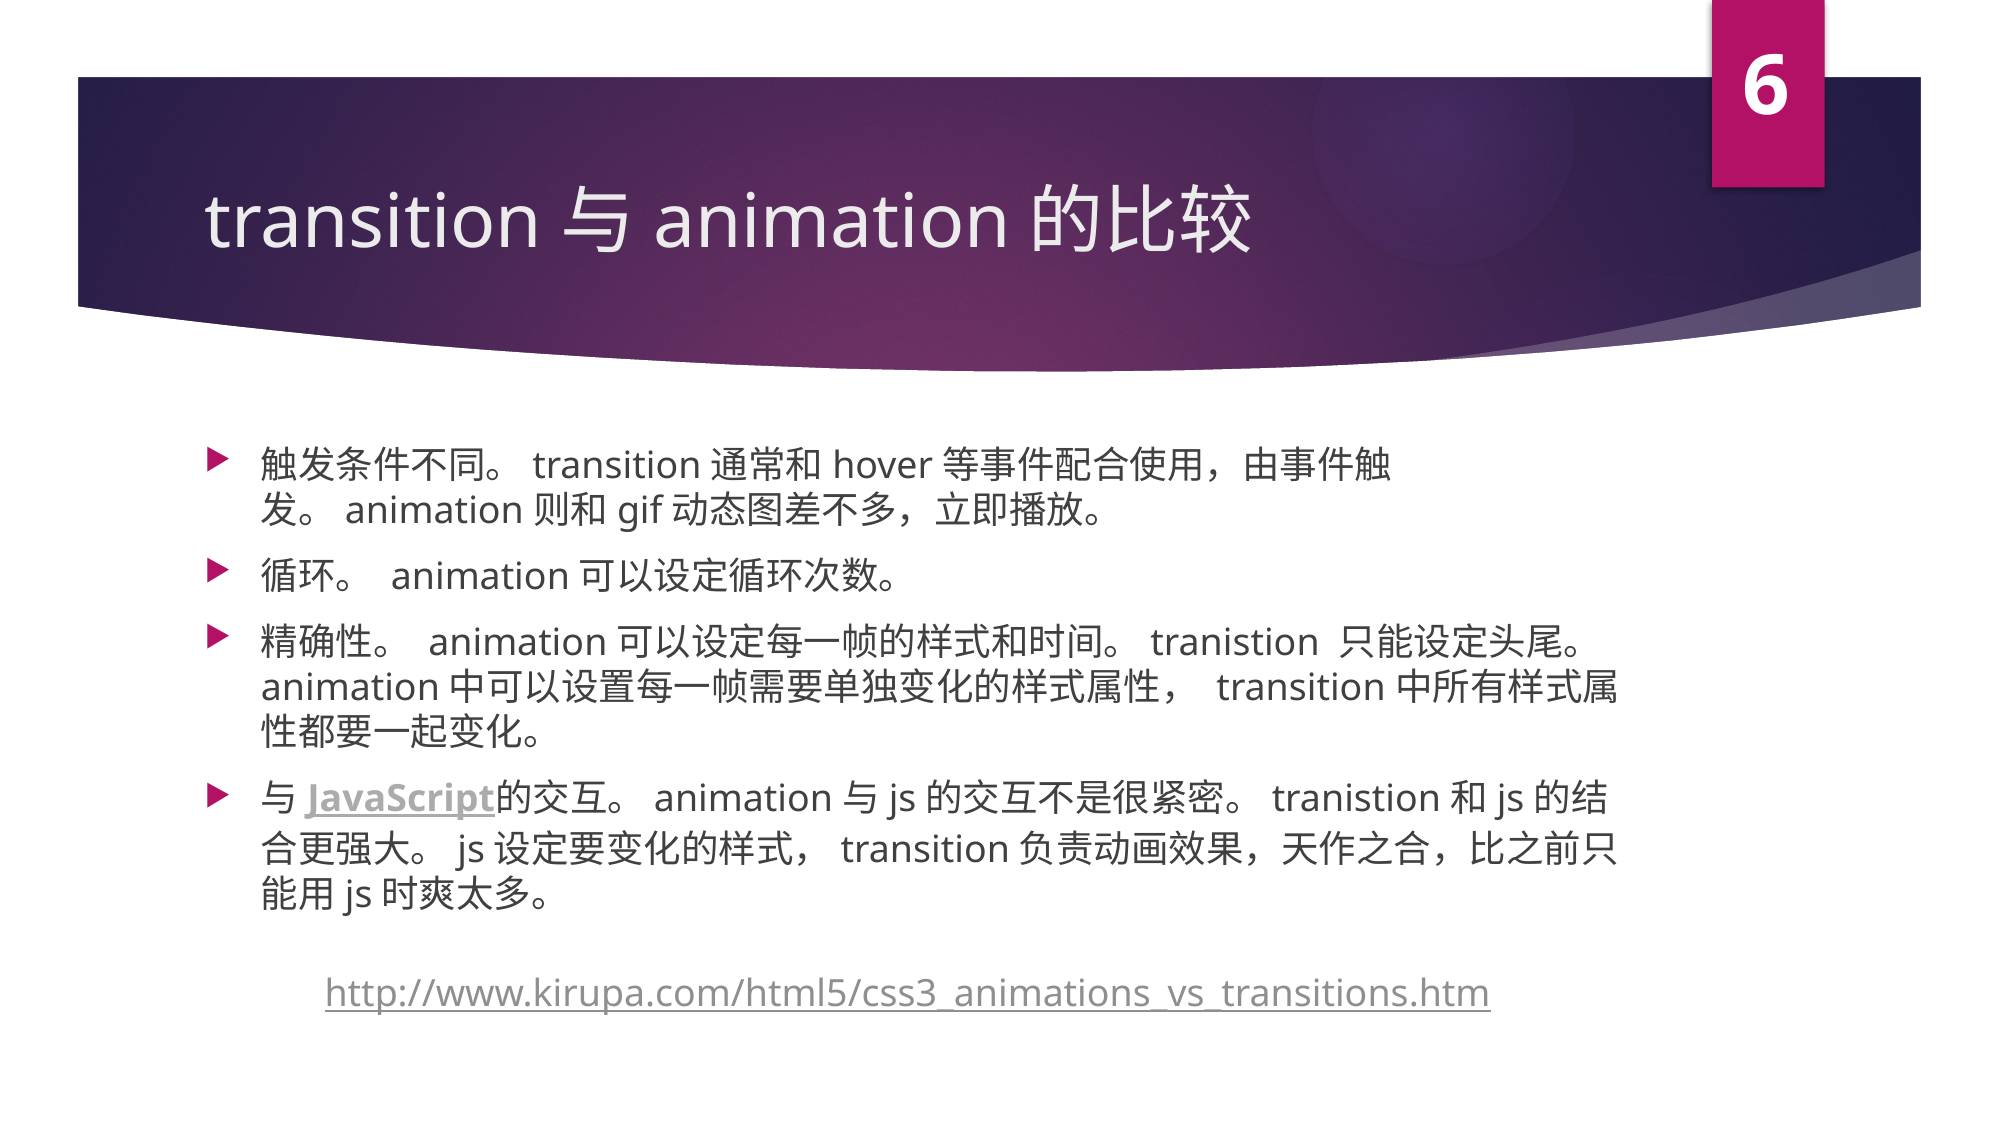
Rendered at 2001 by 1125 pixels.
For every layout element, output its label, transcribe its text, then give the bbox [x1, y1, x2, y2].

text_box http://www.kirupa.com/html5/css3_animations_vs_transitions.htm [309, 961, 1507, 1028]
title transition与animation的比较 [189, 159, 1627, 276]
text_box 6 [1727, 23, 1798, 139]
list 触发条件不同。transition通常和hover等事件配合使用，由事件触发。animation则和gif动态图差不多，立即播放。 循环。 animation可以设定循环次数。 精确性。 animation可以设定每一帧的样式和时间。tranistion 只能设定头尾。 animation中可以设置每一帧需要单独变化的样式属性， transition中所有样式属性都要一起变化。 与JavaScript的交互。animation与js的交互不是很紧密。tranistion和js的结合更强大。js设定要变化的样式，transition负责动画效果，天作之合，比之前只能用js时爽太多。 [189, 433, 1638, 995]
